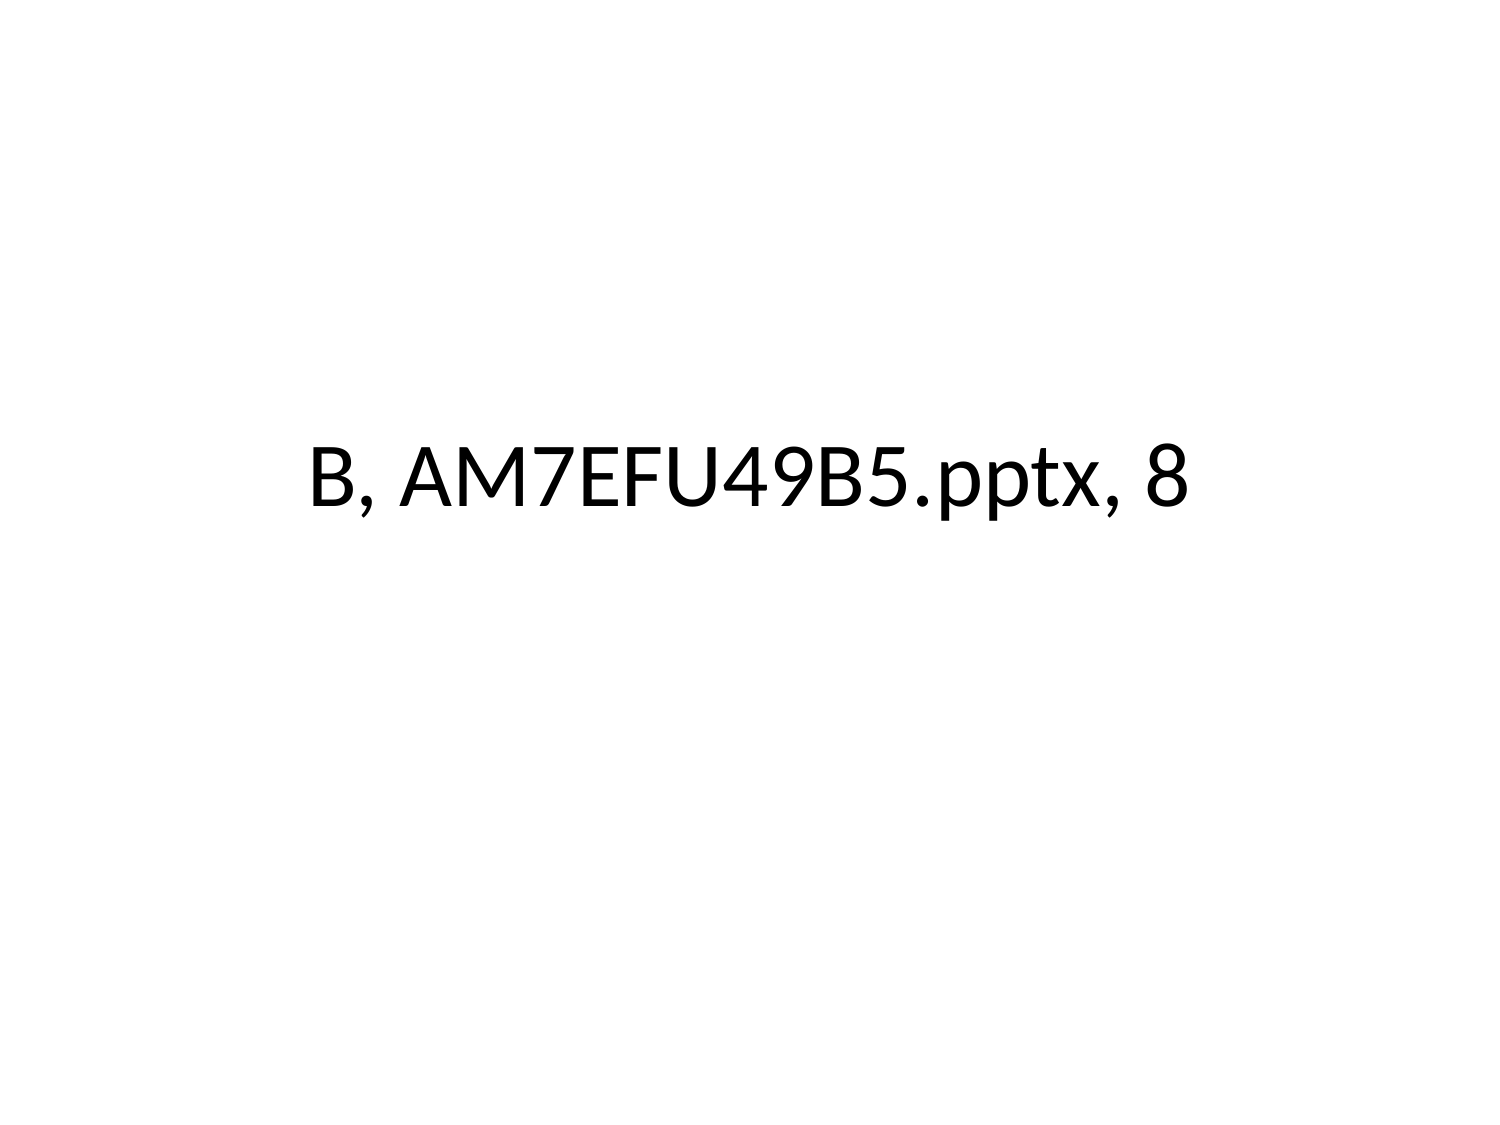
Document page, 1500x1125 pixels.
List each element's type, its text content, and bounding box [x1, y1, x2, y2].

title B, AM7EFU49B5.pptx, 8 [112, 349, 1388, 591]
